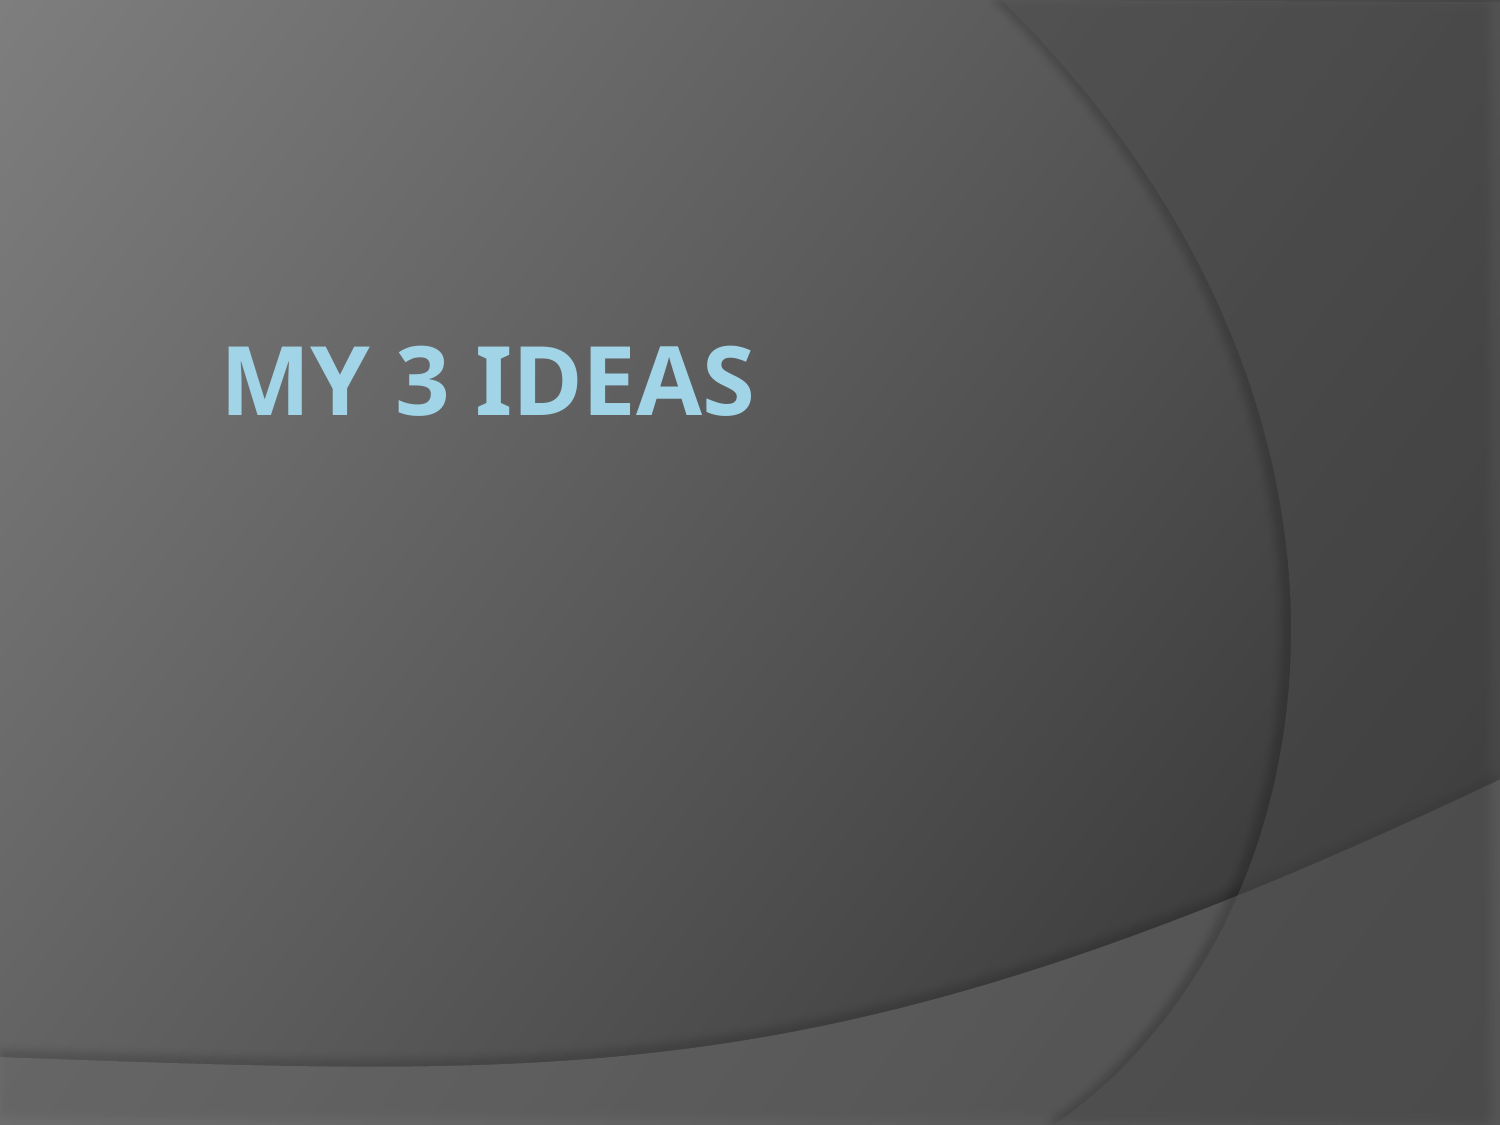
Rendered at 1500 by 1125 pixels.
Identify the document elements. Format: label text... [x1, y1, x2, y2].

title MY 3 IDEAS [187, 312, 763, 690]
